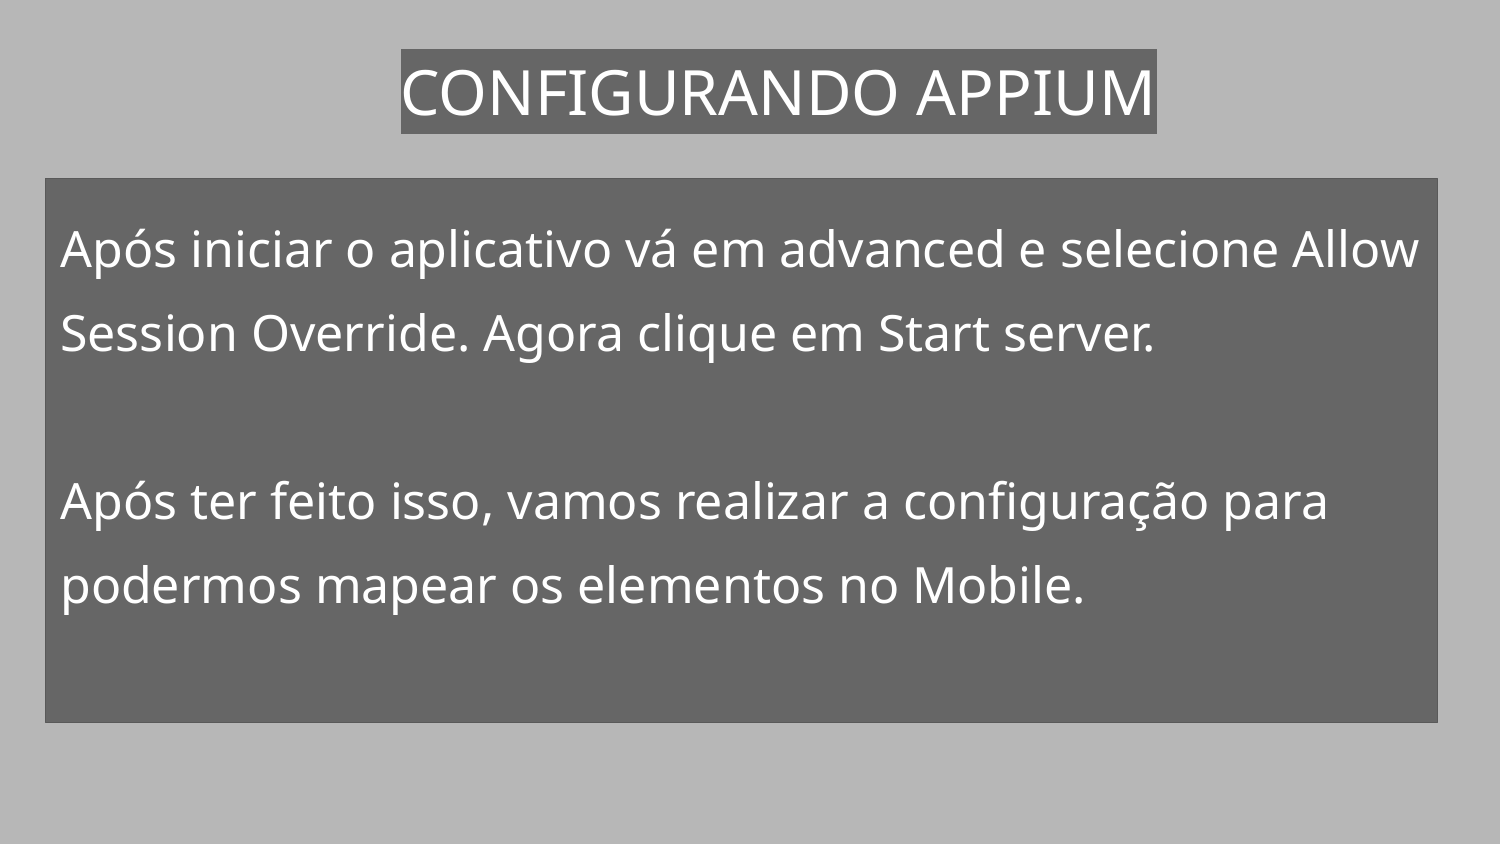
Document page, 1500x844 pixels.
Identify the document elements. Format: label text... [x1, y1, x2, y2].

text_box CONFIGURANDO APPIUM [340, 38, 1217, 134]
text_box Após iniciar o aplicativo vá em advanced e selecione Allow Session Override. Agora clique em Start server. Após ter feito isso, vamos realizar a configuração para podermos mapear os elementos no Mobile. [45, 178, 1438, 723]
